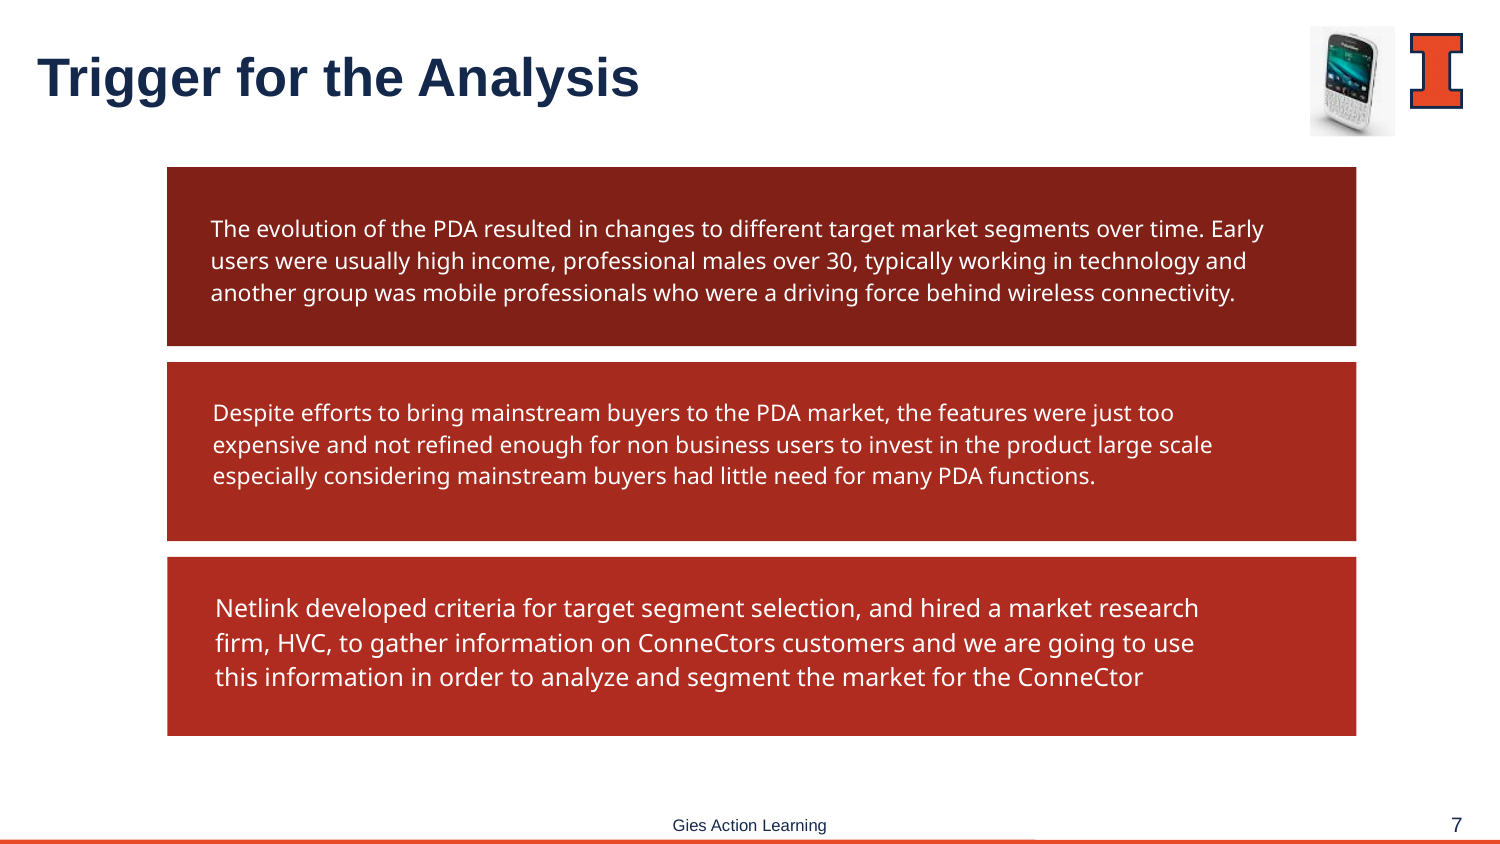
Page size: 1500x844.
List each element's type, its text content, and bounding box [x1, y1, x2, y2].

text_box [166, 166, 1357, 347]
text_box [167, 556, 1357, 737]
picture [1310, 17, 1395, 141]
title Trigger for the Analysis [1399, 34, 1463, 124]
title Trigger for the Analysis [37, 34, 1305, 124]
slide_number ‹#› [1125, 809, 1463, 840]
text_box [166, 361, 1357, 542]
